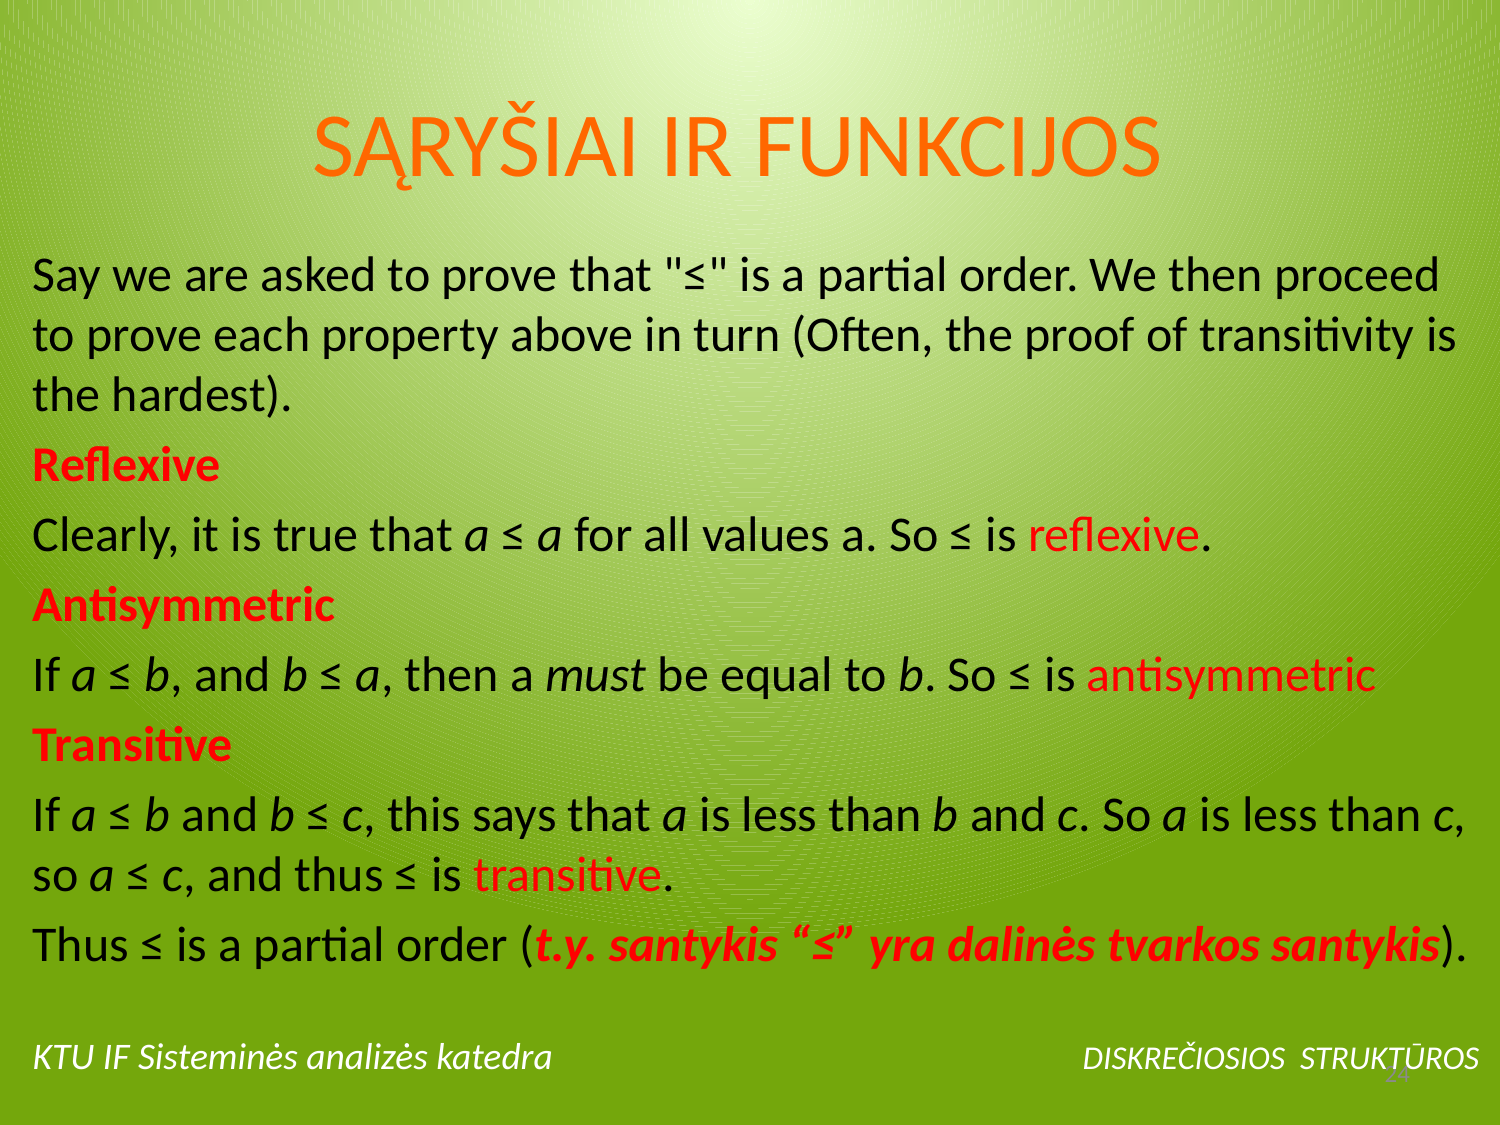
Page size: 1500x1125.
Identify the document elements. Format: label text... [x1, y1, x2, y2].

slide_number 24 [1074, 1042, 1425, 1103]
subtitle Say we are asked to prove that "≤" is a partial order. We then proceed to prove each property above in turn (Often, the proof of transitivity is the hardest). Reflexive Clearly, it is true that a ≤ a for all values a. So ≤ is reflexive. Antisymmetric If a ≤ b, and b ≤ a, then a must be equal to b. So ≤ is antisymmetric Transitive If a ≤ b and b ≤ c, this says that a is less than b and c. So a is less than c, so a ≤ c, and thus ≤ is transitive. Thus ≤ is a partial order (t.y. santykis “≤” yra dalinės tvarkos santykis). KTU IF Sisteminės analizės katedra DISKREČIOSIOS STRUKTŪROS [17, 234, 1500, 1125]
title SĄRYŠIAI IR FUNKCIJOS [100, 19, 1376, 234]
